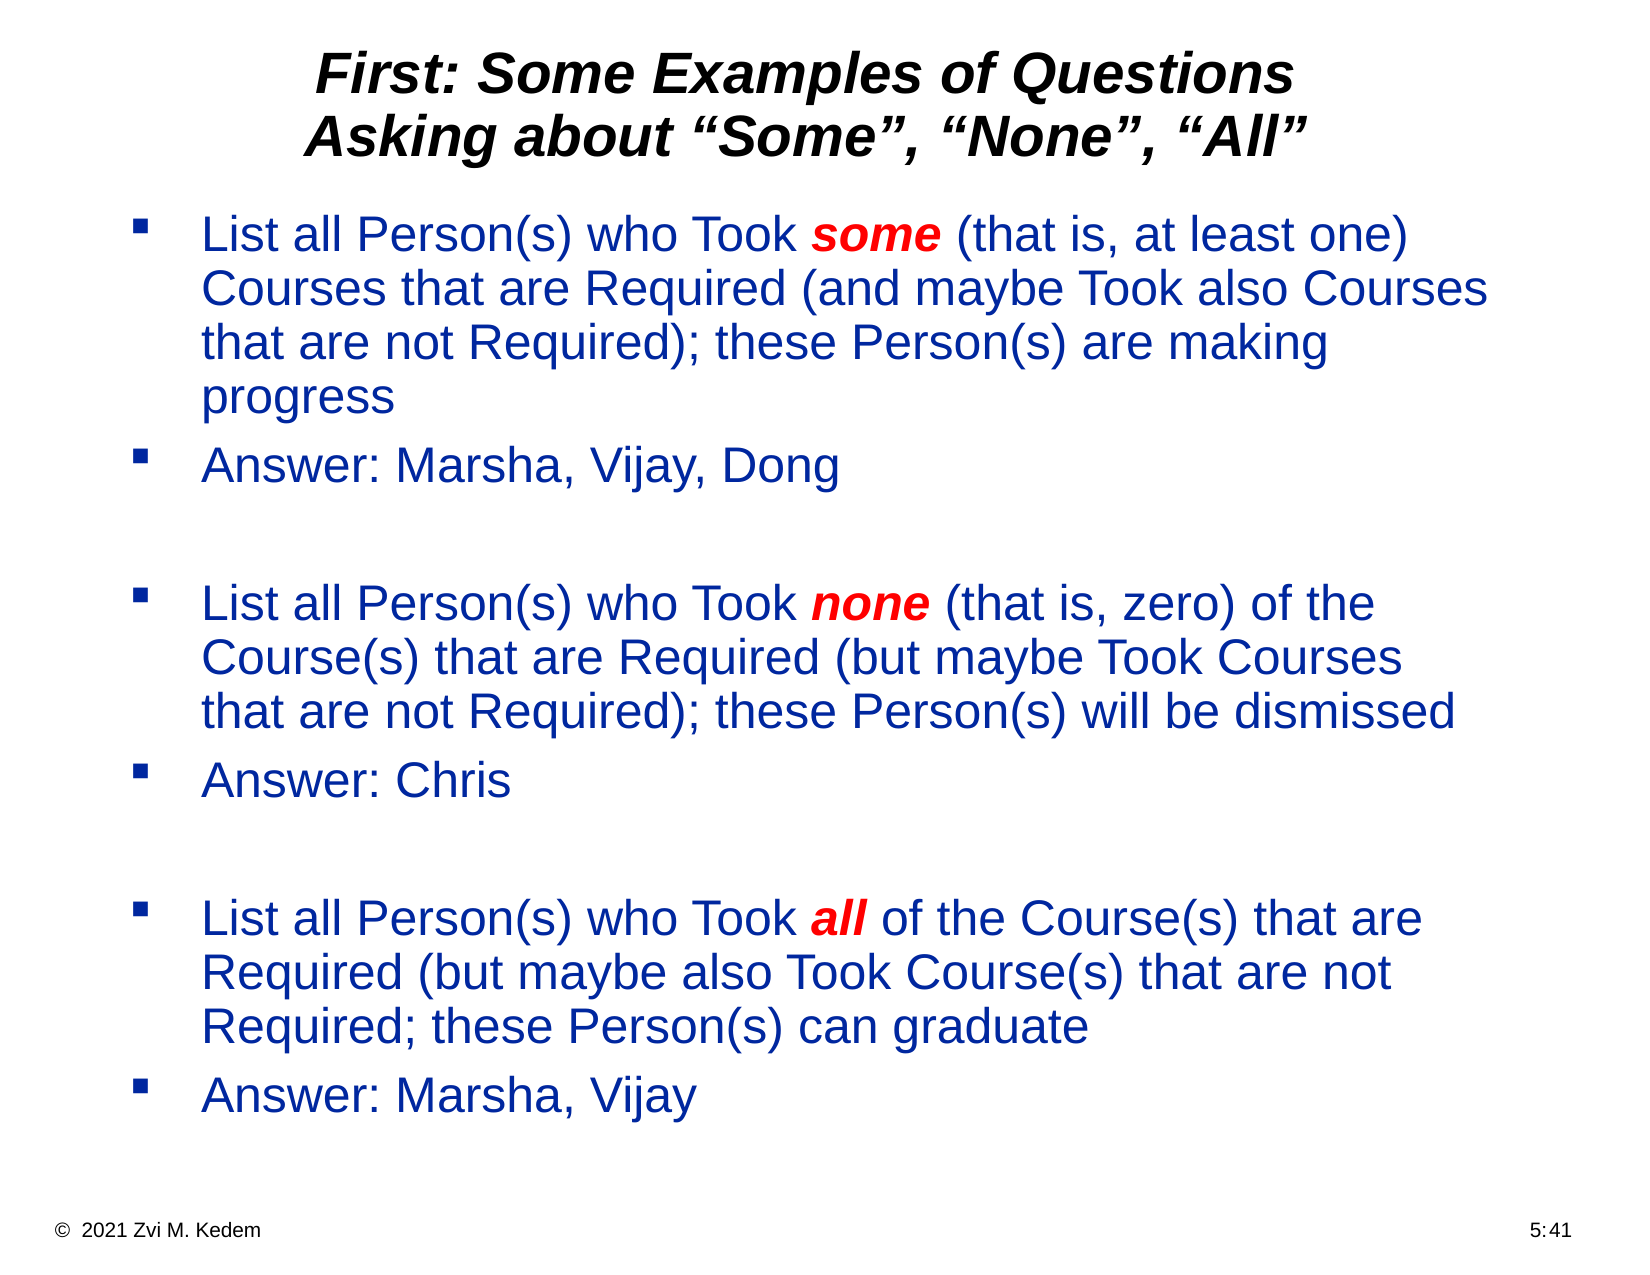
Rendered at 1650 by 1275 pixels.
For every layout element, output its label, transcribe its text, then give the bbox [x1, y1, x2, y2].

list List all Person(s) who Took some (that is, at least one) Courses that are Required (and maybe Took also Courses that are not Required); these Person(s) are making progress Answer: Marsha, Vijay, Dong List all Person(s) who Took none (that is, zero) of the Course(s) that are Required (but maybe Took Courses that are not Required); these Person(s) will be dismissed Answer: Chris List all Person(s) who Took all of the Course(s) that are Required (but maybe also Took Course(s) that are not Required; these Person(s) can graduate Answer: Marsha, Vijay [111, 199, 1513, 1201]
title First: Some Examples of Questions Asking about “Some”, “None”, “All” [111, 36, 1501, 176]
